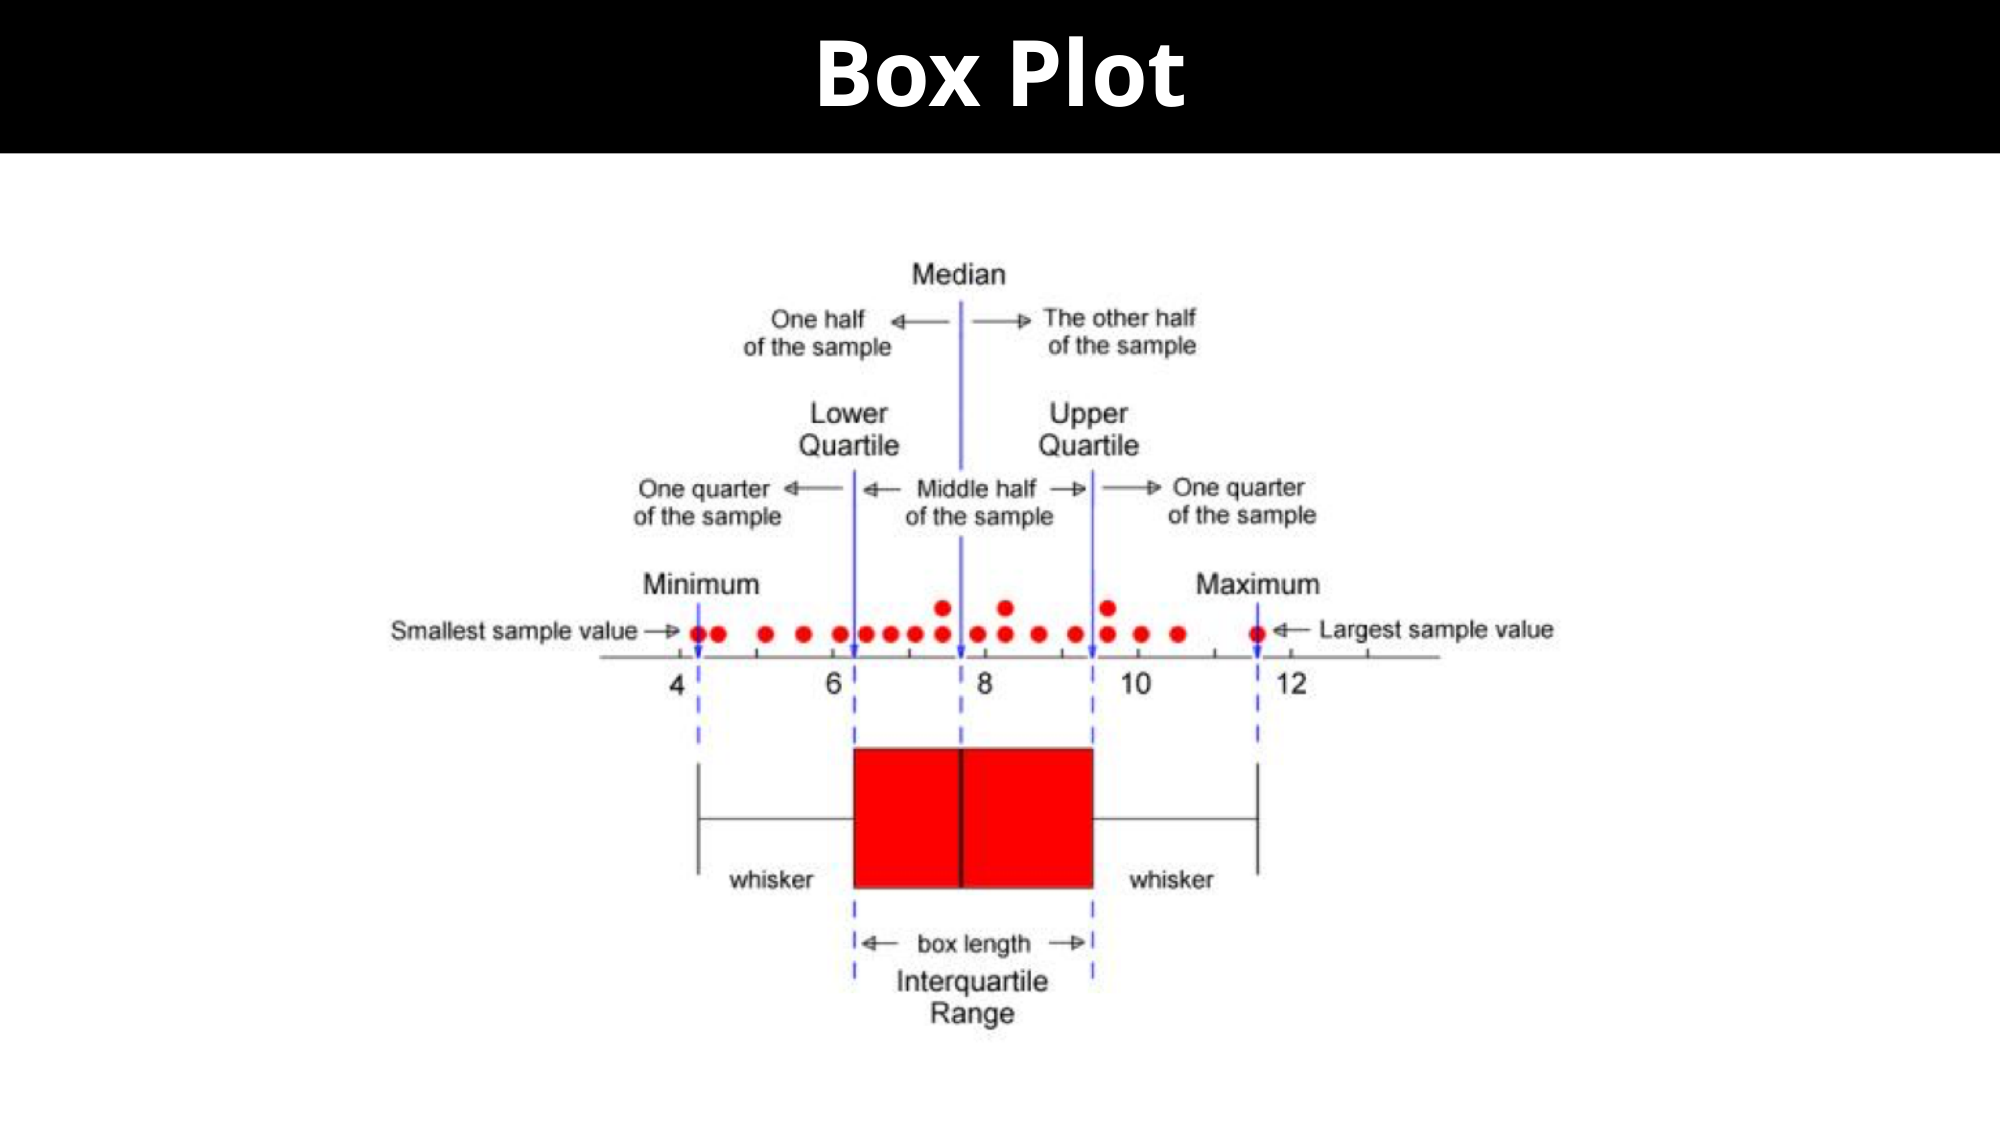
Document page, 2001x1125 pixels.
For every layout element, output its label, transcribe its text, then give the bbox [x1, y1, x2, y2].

picture [371, 179, 1593, 1095]
title Box Plot [0, 0, 2000, 154]
